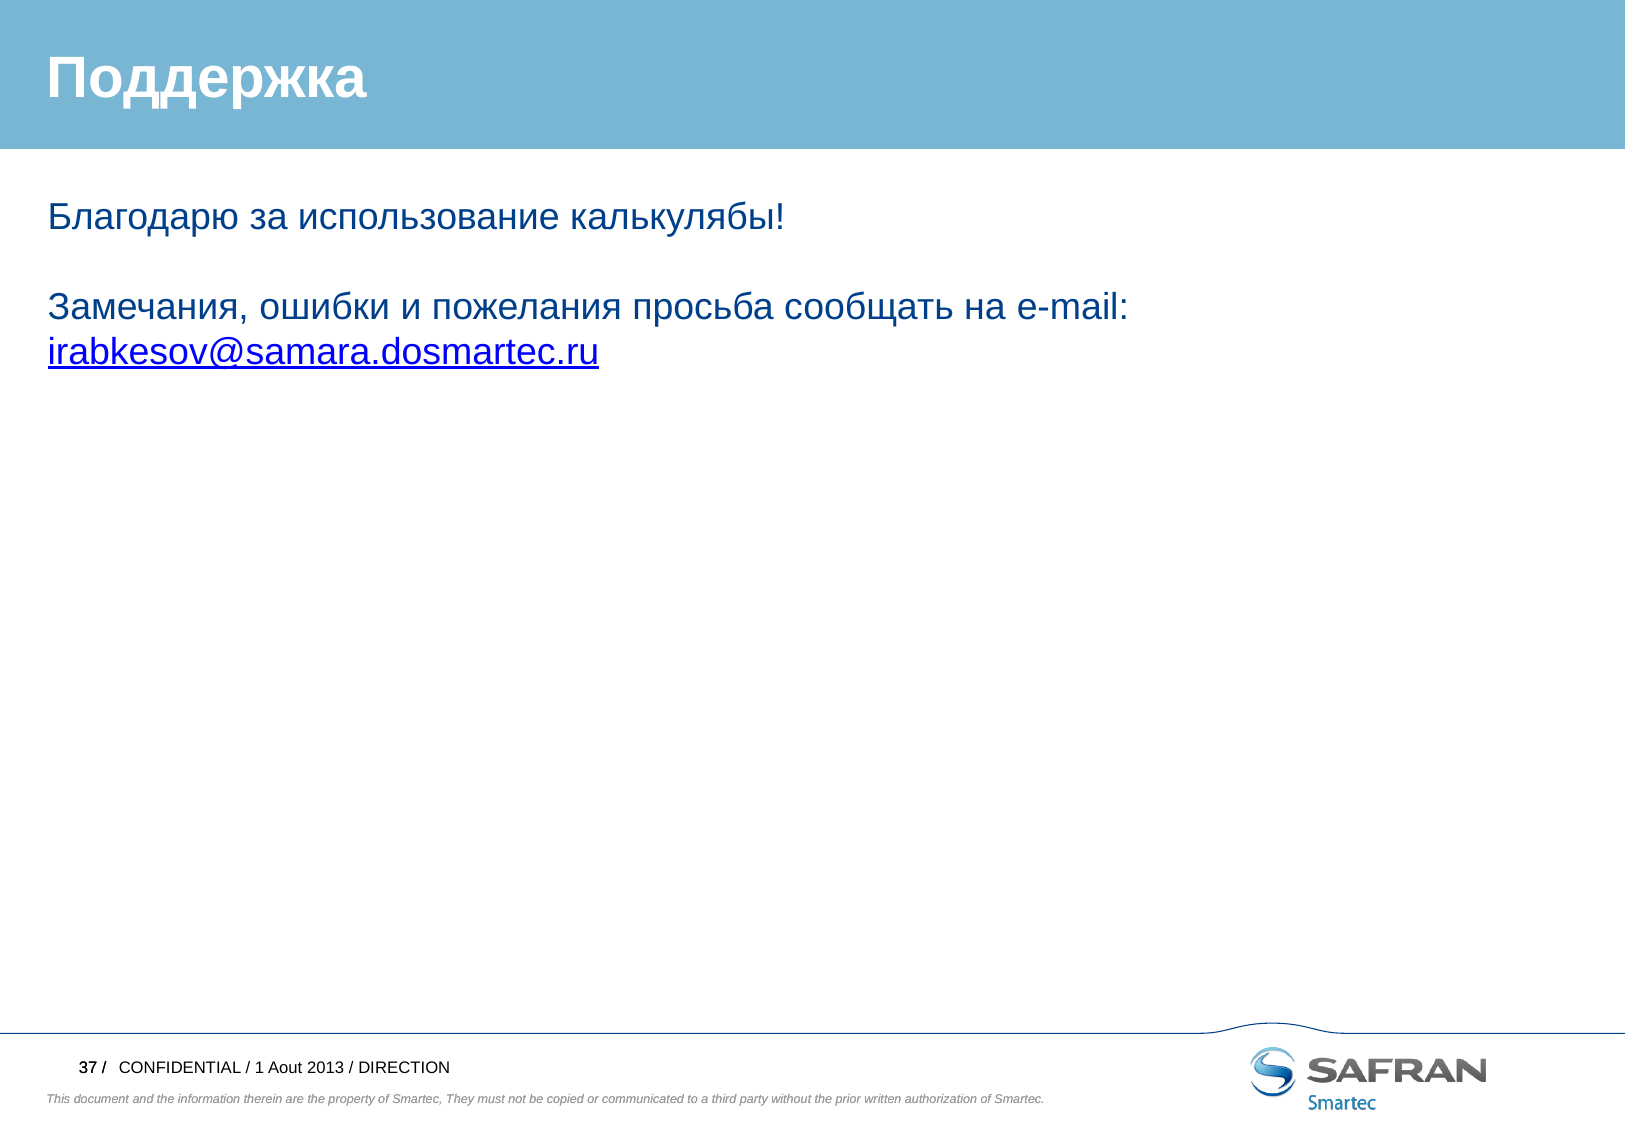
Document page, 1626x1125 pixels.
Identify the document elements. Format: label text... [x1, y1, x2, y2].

picture [1249, 1046, 1486, 1114]
footer CONFIDENTIAL / 1 Aout 2013 / DIRECTION [118, 1049, 1147, 1085]
text_box Поддержка [31, 0, 1594, 149]
text_box Благодарю за использование калькулябы! Замечания, ошибки и пожелания просьба сообщать на e-mail: irabkesov@samara.dosmartec.ru [32, 184, 1581, 380]
